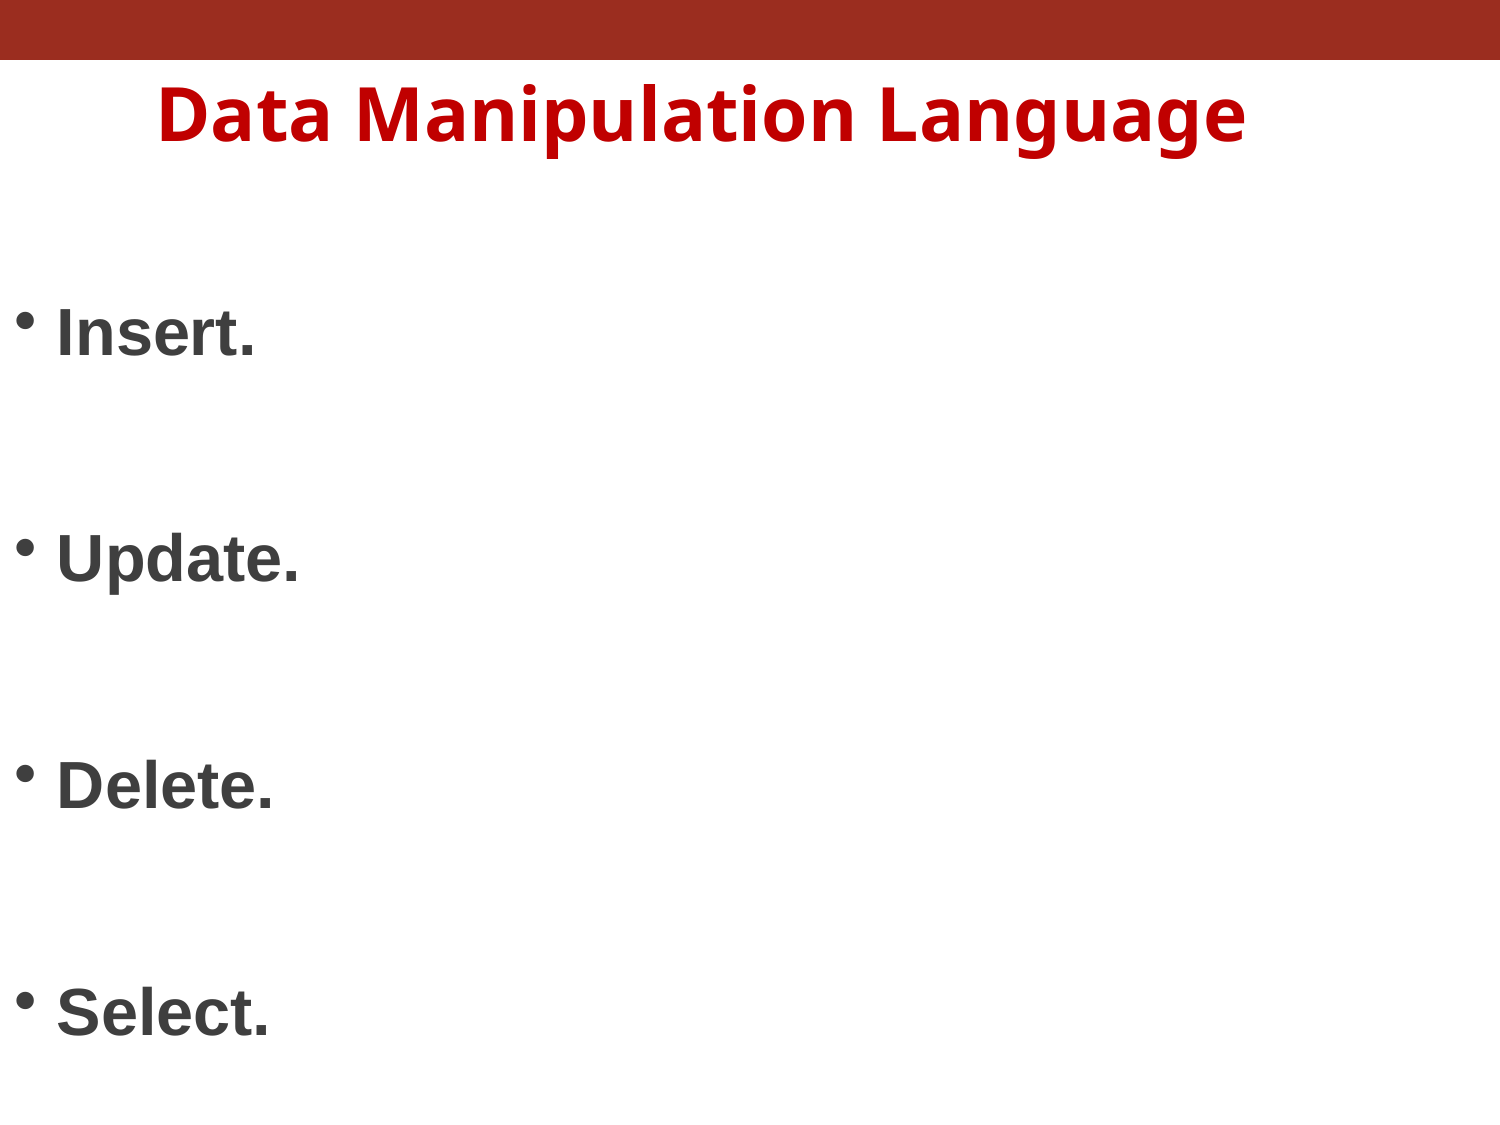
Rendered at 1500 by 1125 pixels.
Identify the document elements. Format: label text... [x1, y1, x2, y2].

text_box Insert. Update. Delete. Select. [0, 281, 1500, 1084]
text_box Data Manipulation Language [140, 59, 1500, 165]
